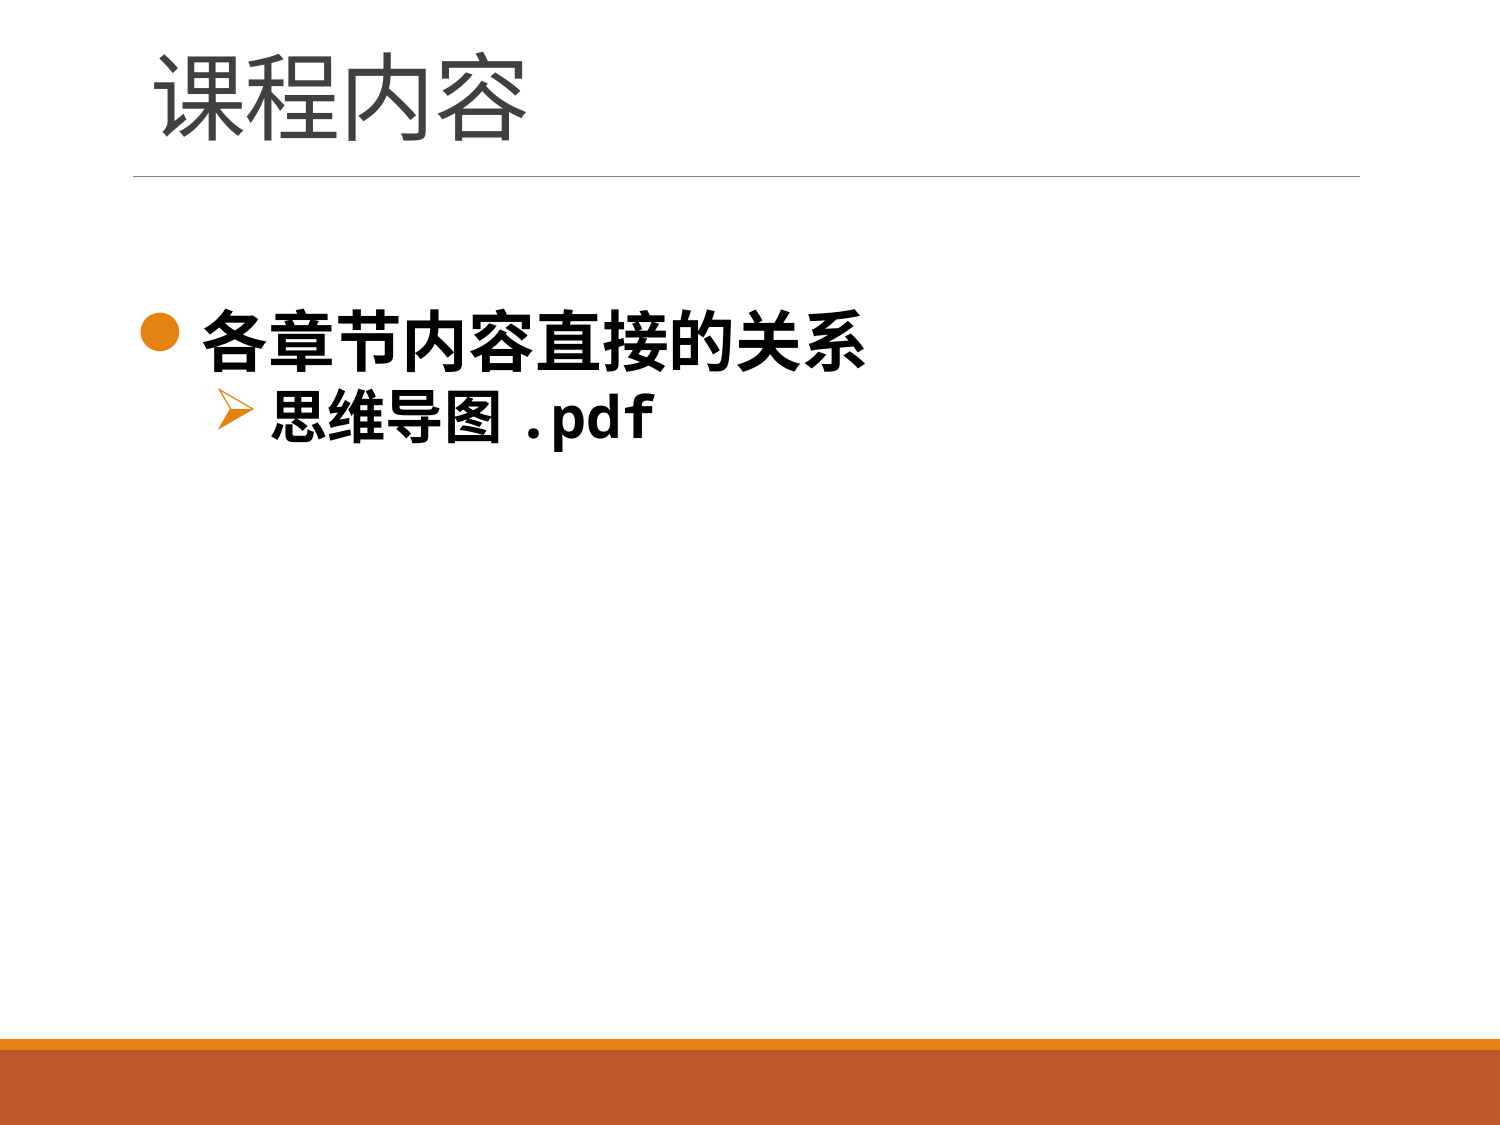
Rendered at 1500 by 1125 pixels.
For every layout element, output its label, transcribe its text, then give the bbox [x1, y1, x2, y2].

list 各章节内容直接的关系 思维导图.pdf [135, 191, 1486, 1034]
title 课程内容 [135, 47, 1373, 161]
